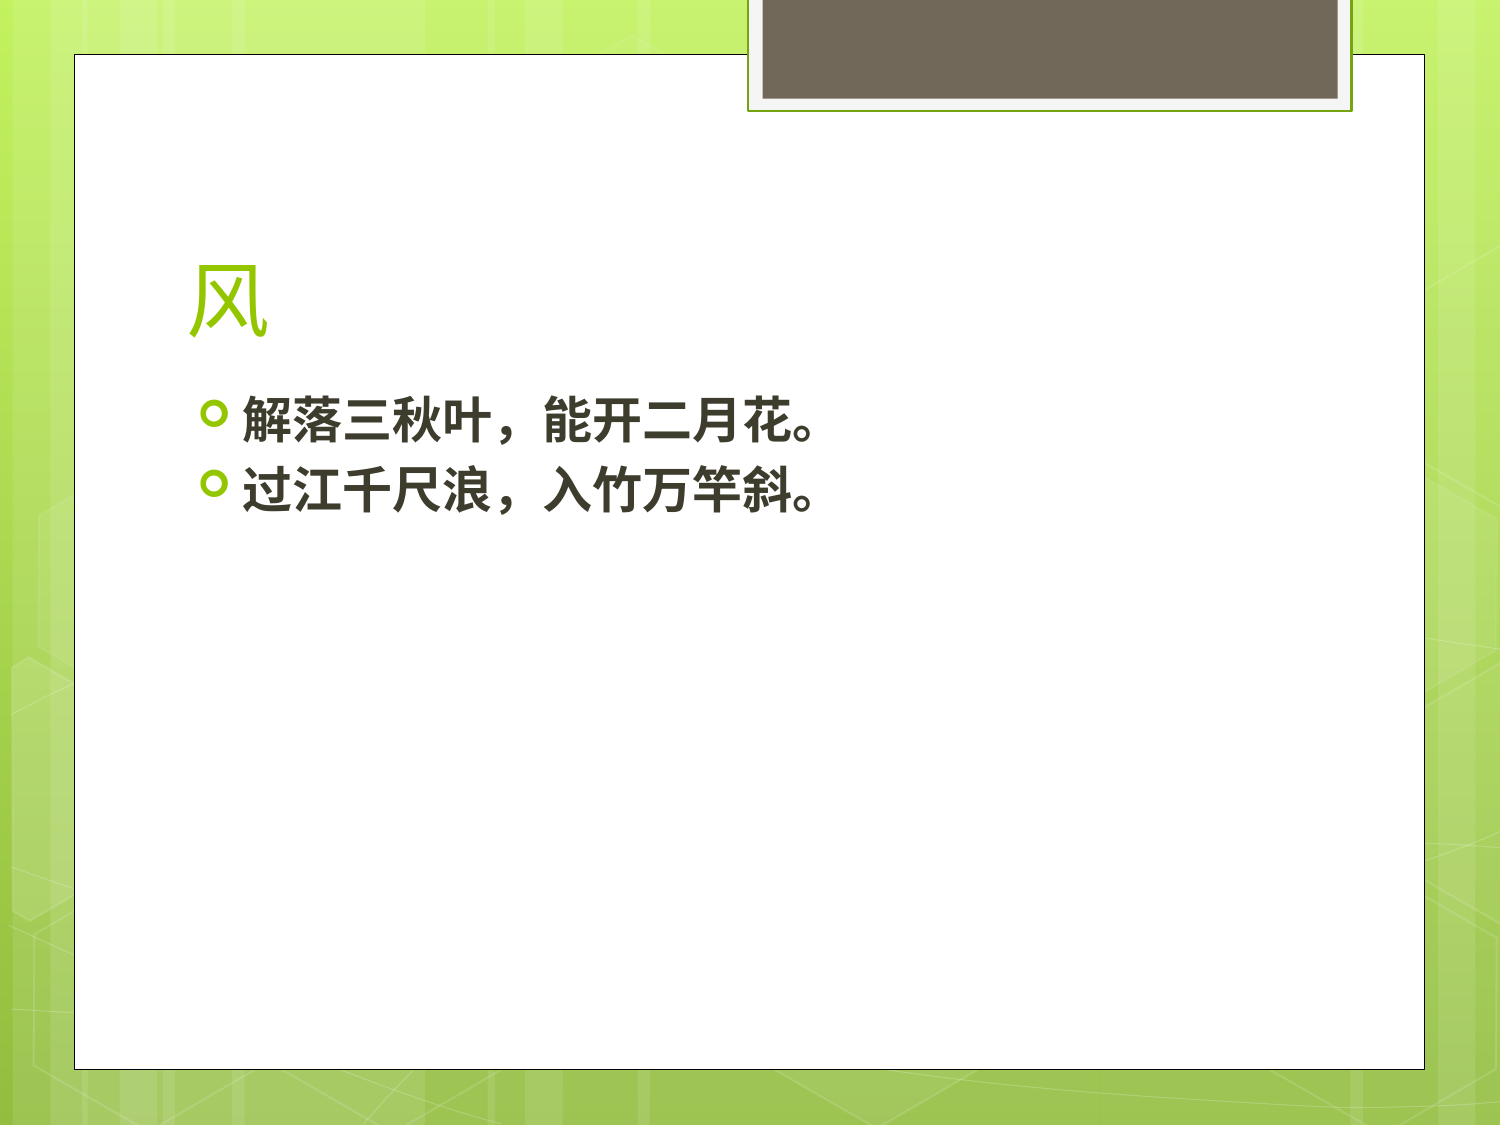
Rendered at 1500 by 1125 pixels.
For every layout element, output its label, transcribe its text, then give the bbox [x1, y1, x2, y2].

title 风 [171, 168, 1324, 357]
list 解落三秋叶，能开二月花。 过江千尺浪，入竹万竿斜。 [171, 381, 1283, 957]
